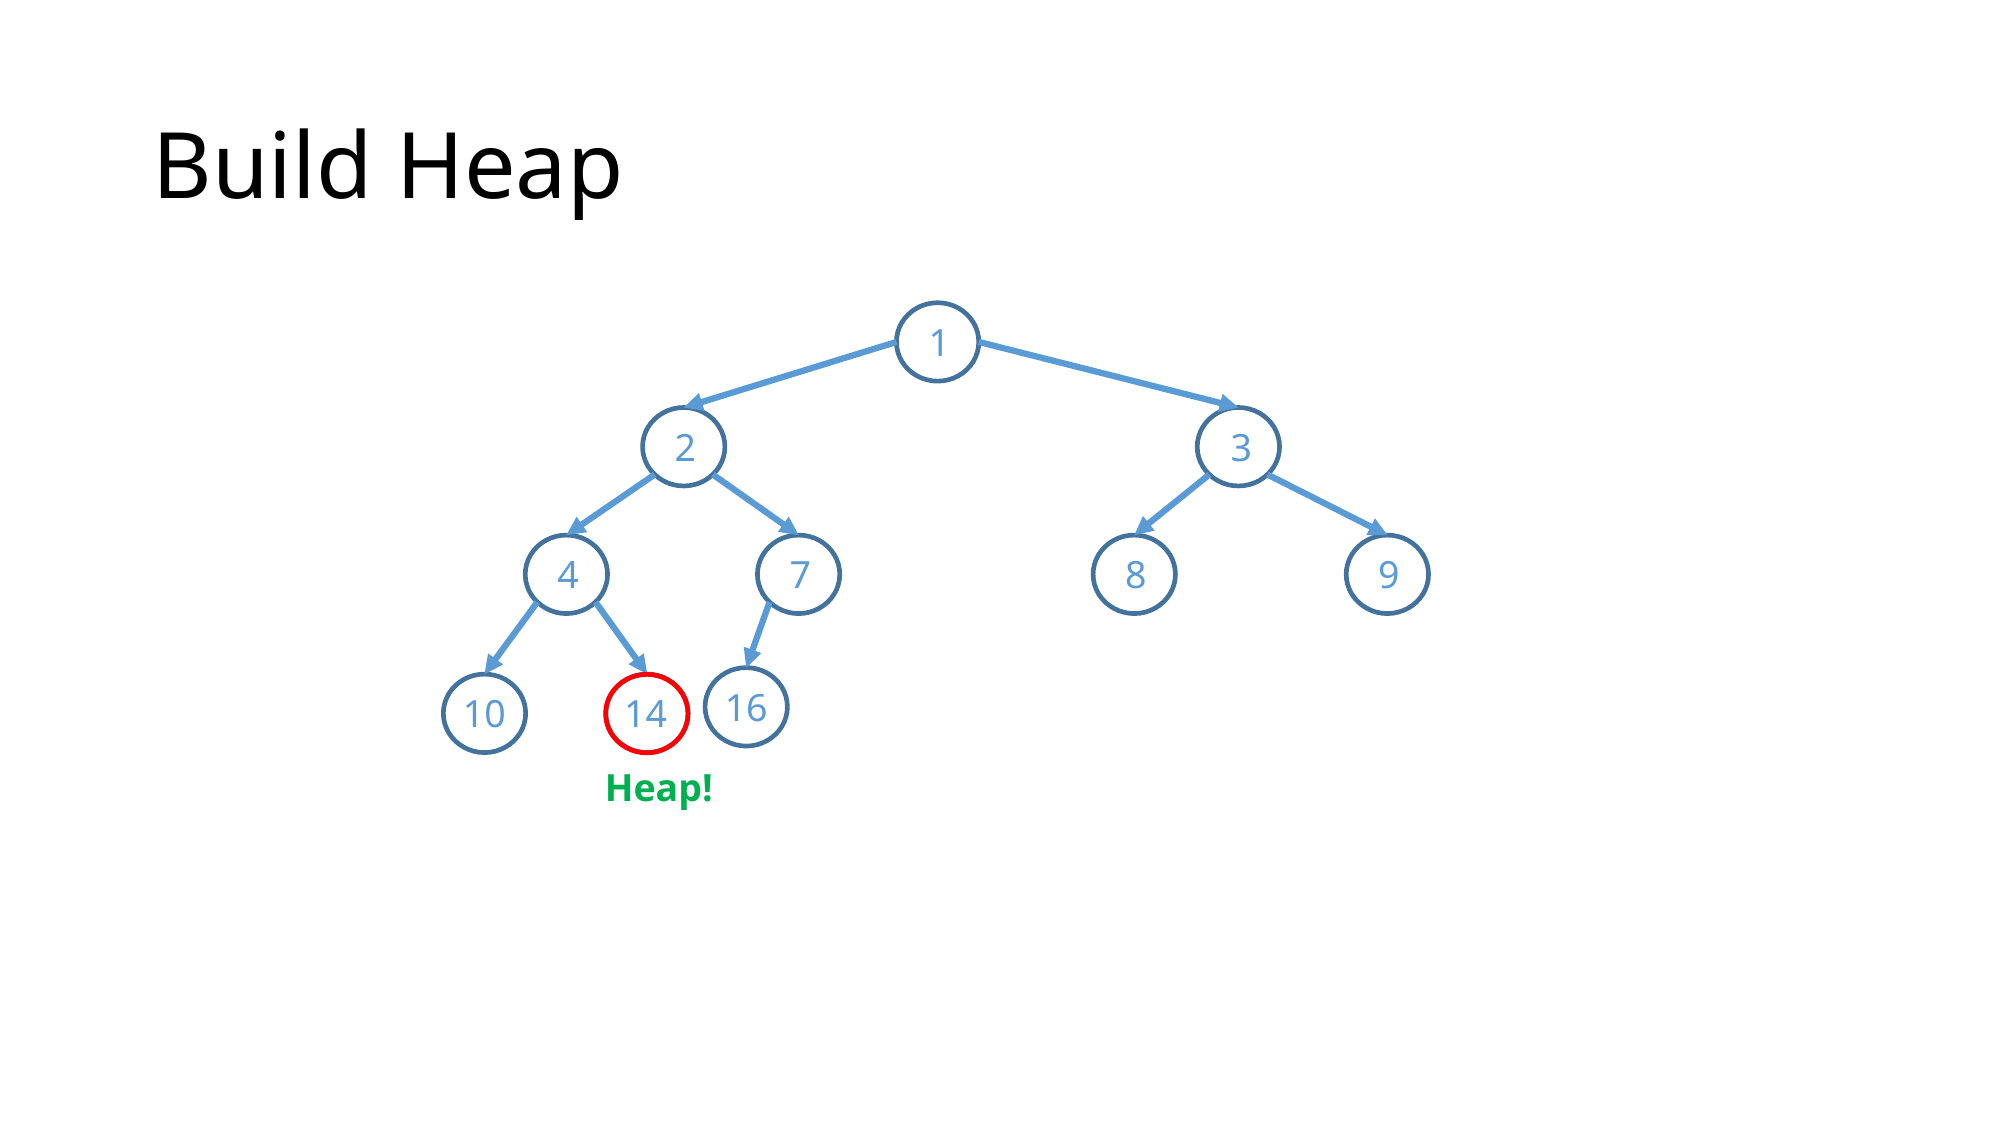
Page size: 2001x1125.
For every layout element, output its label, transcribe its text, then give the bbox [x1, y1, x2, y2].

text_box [1093, 535, 1176, 614]
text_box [1134, 474, 1210, 536]
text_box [443, 674, 526, 753]
title Build Heap [137, 59, 1863, 278]
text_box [605, 674, 689, 753]
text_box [1197, 407, 1280, 486]
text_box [484, 601, 538, 675]
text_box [525, 535, 608, 614]
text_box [712, 474, 799, 536]
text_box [896, 302, 979, 382]
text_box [683, 341, 897, 408]
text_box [746, 601, 770, 668]
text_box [642, 407, 725, 486]
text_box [757, 535, 840, 614]
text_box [1346, 535, 1429, 614]
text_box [978, 341, 1239, 408]
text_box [705, 667, 788, 747]
text_box Heap! [590, 756, 728, 816]
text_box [595, 602, 648, 675]
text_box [1267, 474, 1388, 536]
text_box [566, 474, 655, 536]
